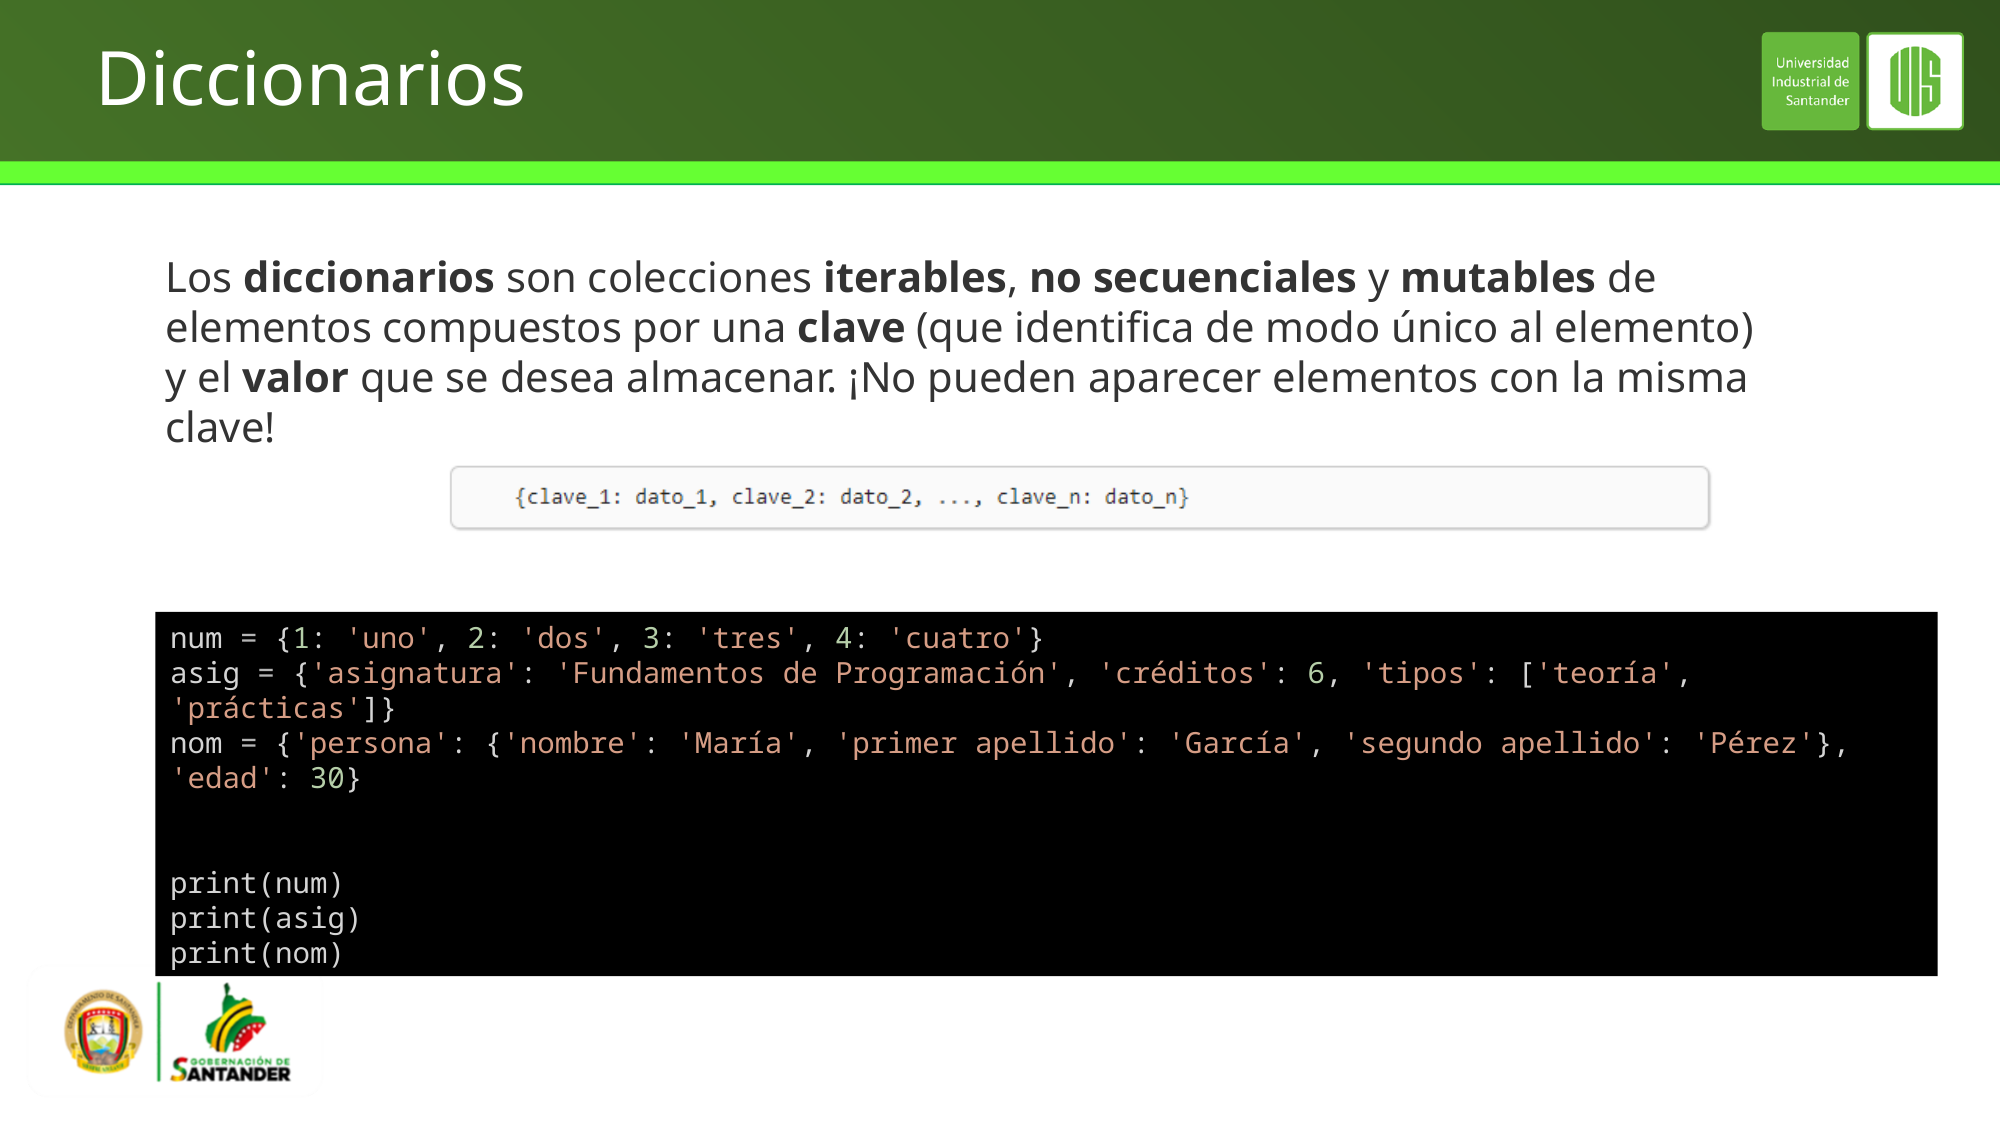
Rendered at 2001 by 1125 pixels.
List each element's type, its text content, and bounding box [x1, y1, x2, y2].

picture [24, 963, 325, 1099]
text_box num = {1: 'uno', 2: 'dos', 3: 'tres', 4: 'cuatro'} asig = {'asignatura': 'Fundamentos de Programación', 'créditos': 6, 'tipos': ['teoría', 'prácticas']} nom = {'persona': {'nombre': 'María', 'primer apellido': 'García', 'segundo apellido': 'Pérez'}, 'edad': 30} print(num) print(asig) print(nom) [155, 611, 1938, 977]
picture [1760, 30, 1965, 131]
picture [441, 452, 1716, 545]
title Diccionarios [80, 40, 1716, 123]
text_box Los diccionarios son colecciones iterables, no secuenciales y mutables de elementos compuestos por una clave (que identifica de modo único al elemento) y el valor que se desea almacenar. ¡No pueden aparecer elementos con la misma clave! [76, 243, 1783, 459]
